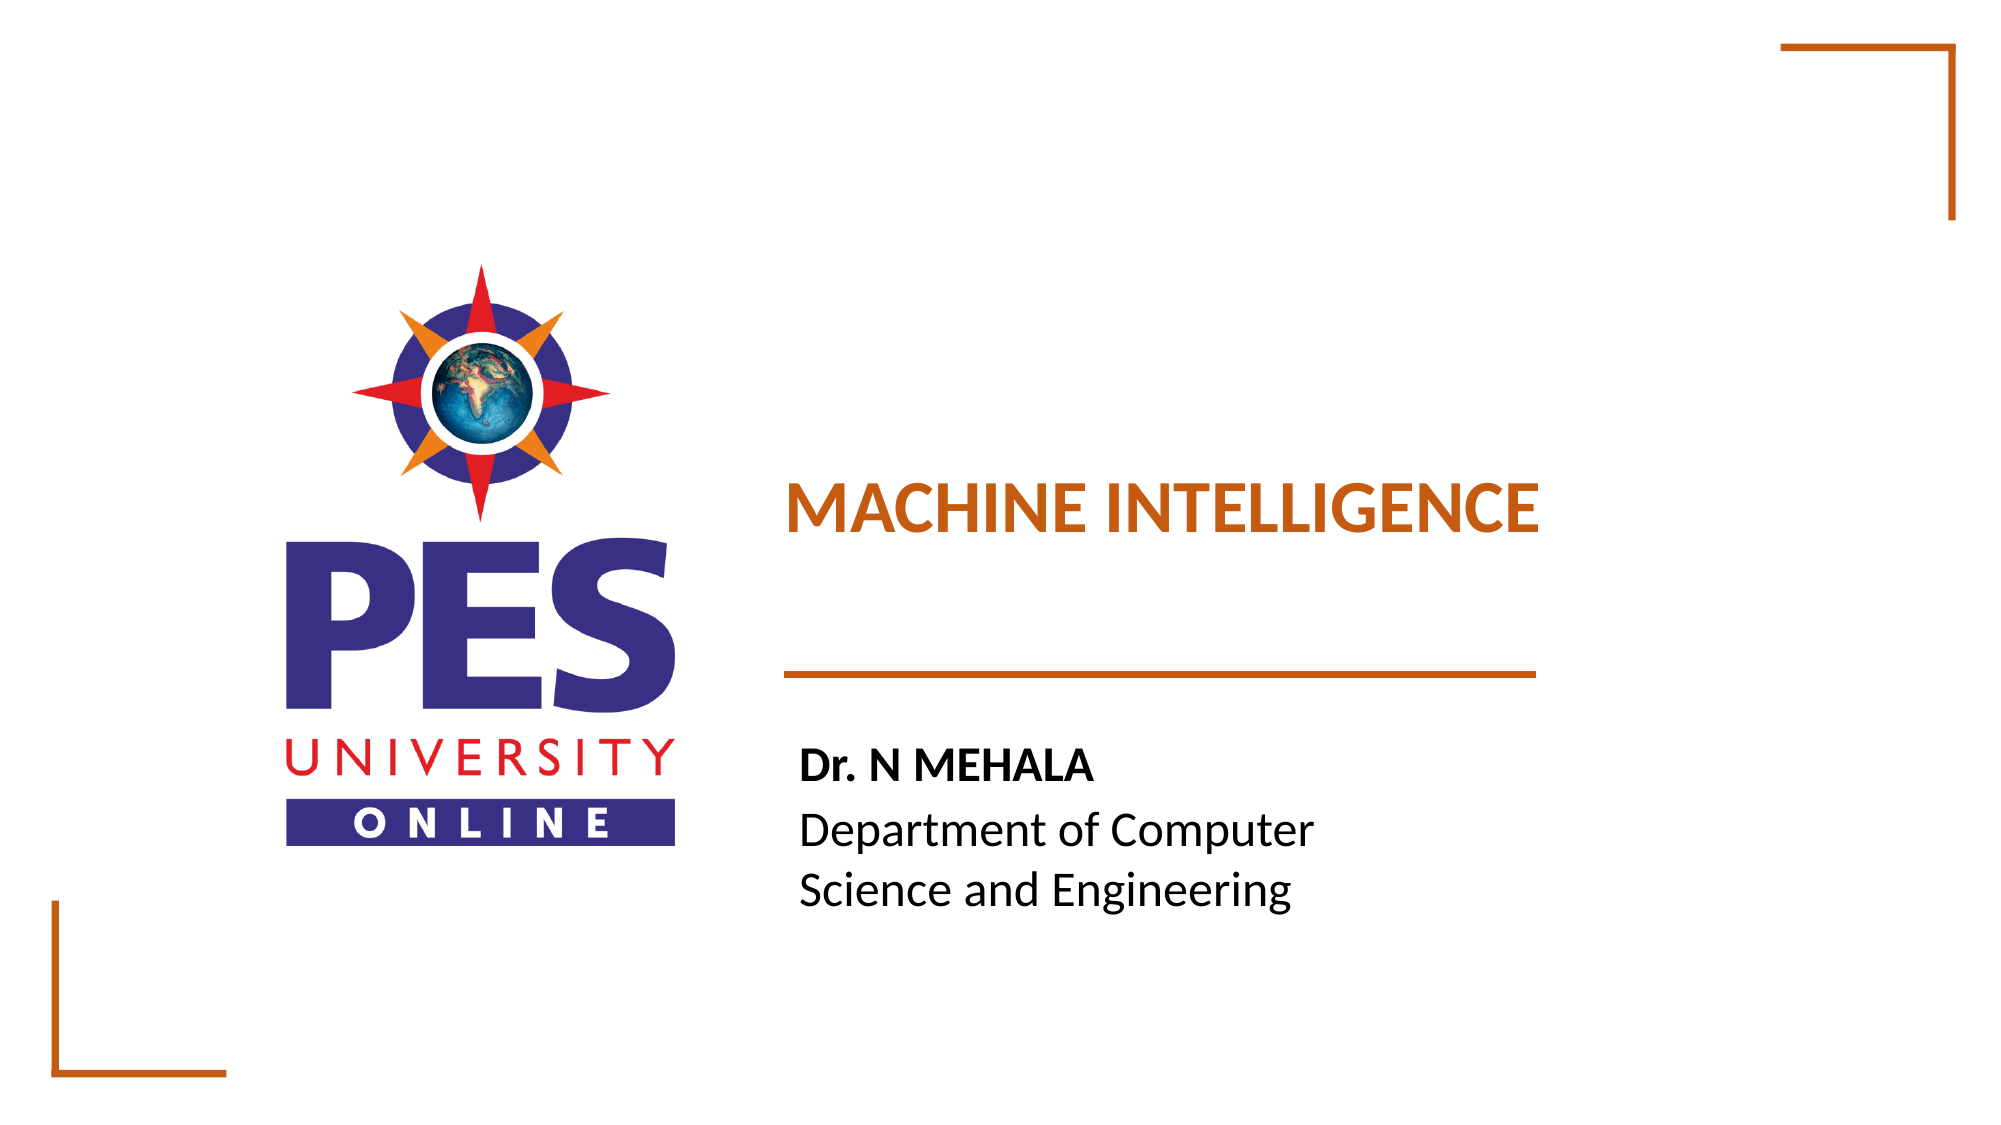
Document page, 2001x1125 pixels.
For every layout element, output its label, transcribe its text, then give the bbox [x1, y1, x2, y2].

text_box Department of Computer Science and Engineering [784, 789, 1393, 925]
picture [286, 263, 675, 846]
text_box MACHINE INTELLIGENCE [770, 450, 2000, 556]
text_box Dr. N MEHALA [784, 724, 2000, 799]
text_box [51, 900, 227, 1078]
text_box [1780, 43, 1956, 221]
